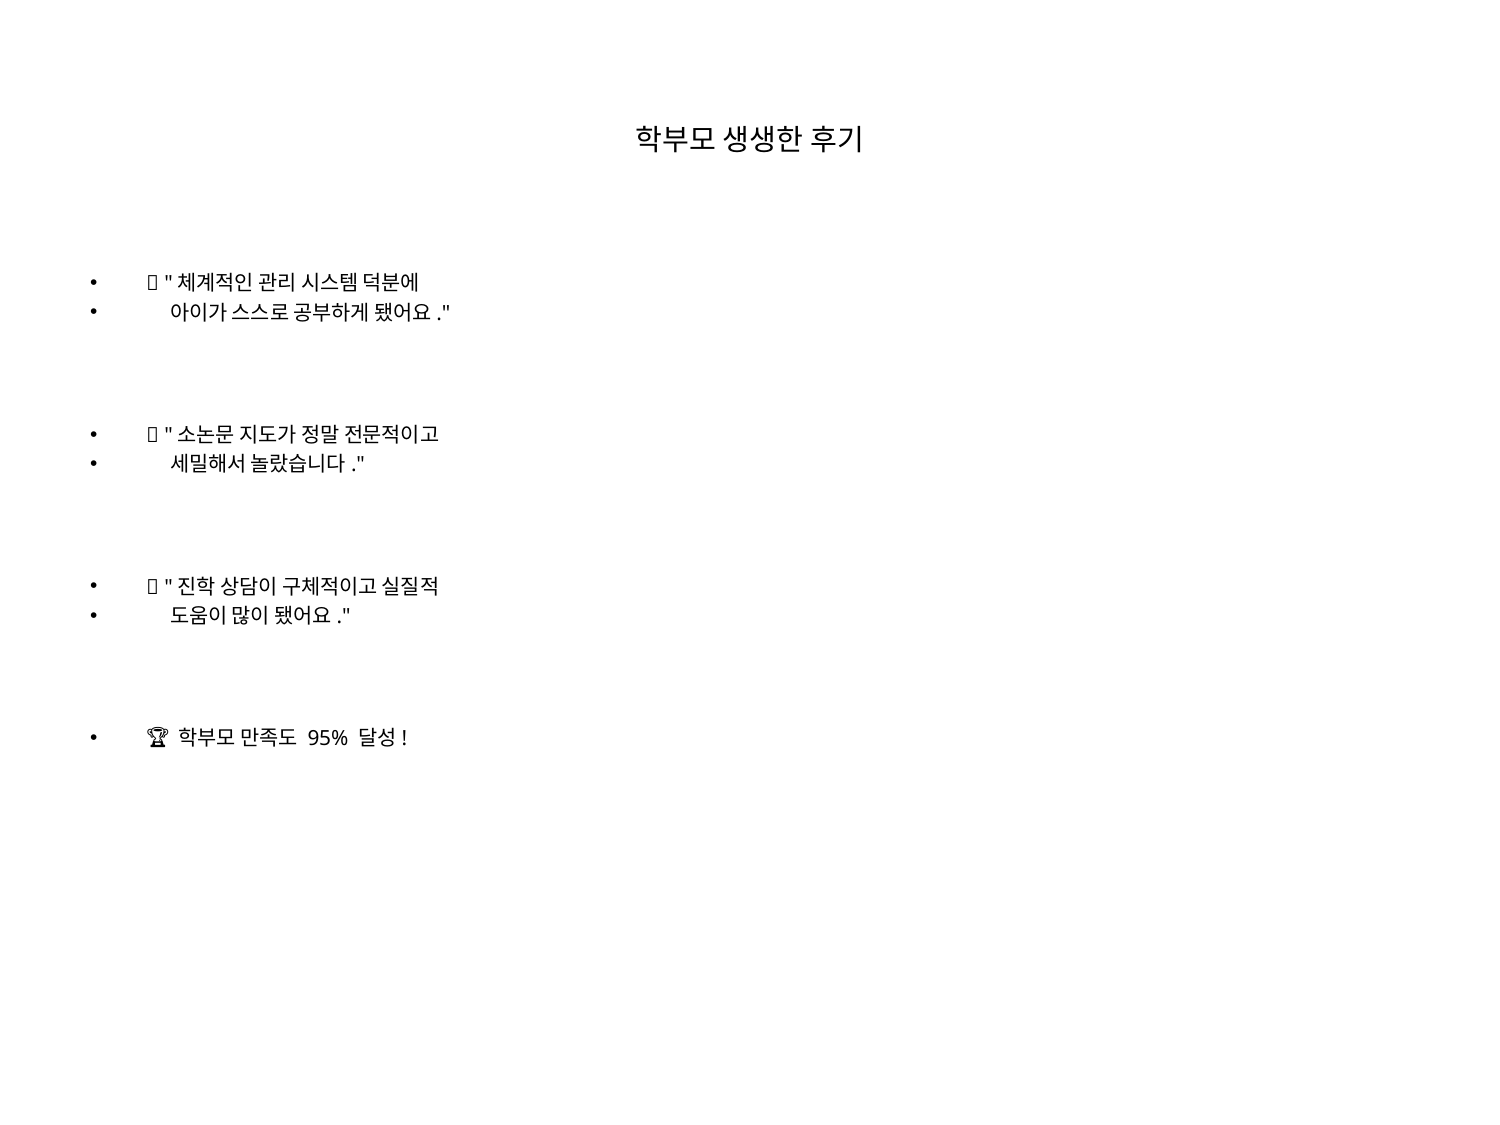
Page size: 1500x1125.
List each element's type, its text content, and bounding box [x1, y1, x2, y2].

title 학부모 생생한 후기 [75, 45, 1425, 233]
list 💬 "체계적인 관리 시스템 덕분에 아이가 스스로 공부하게 됐어요." 💬 "소논문 지도가 정말 전문적이고 세밀해서 놀랐습니다." 💬 "진학 상담이 구체적이고 실질적 도움이 많이 됐어요." 🏆 학부모 만족도 95% 달성! [75, 262, 1425, 1005]
